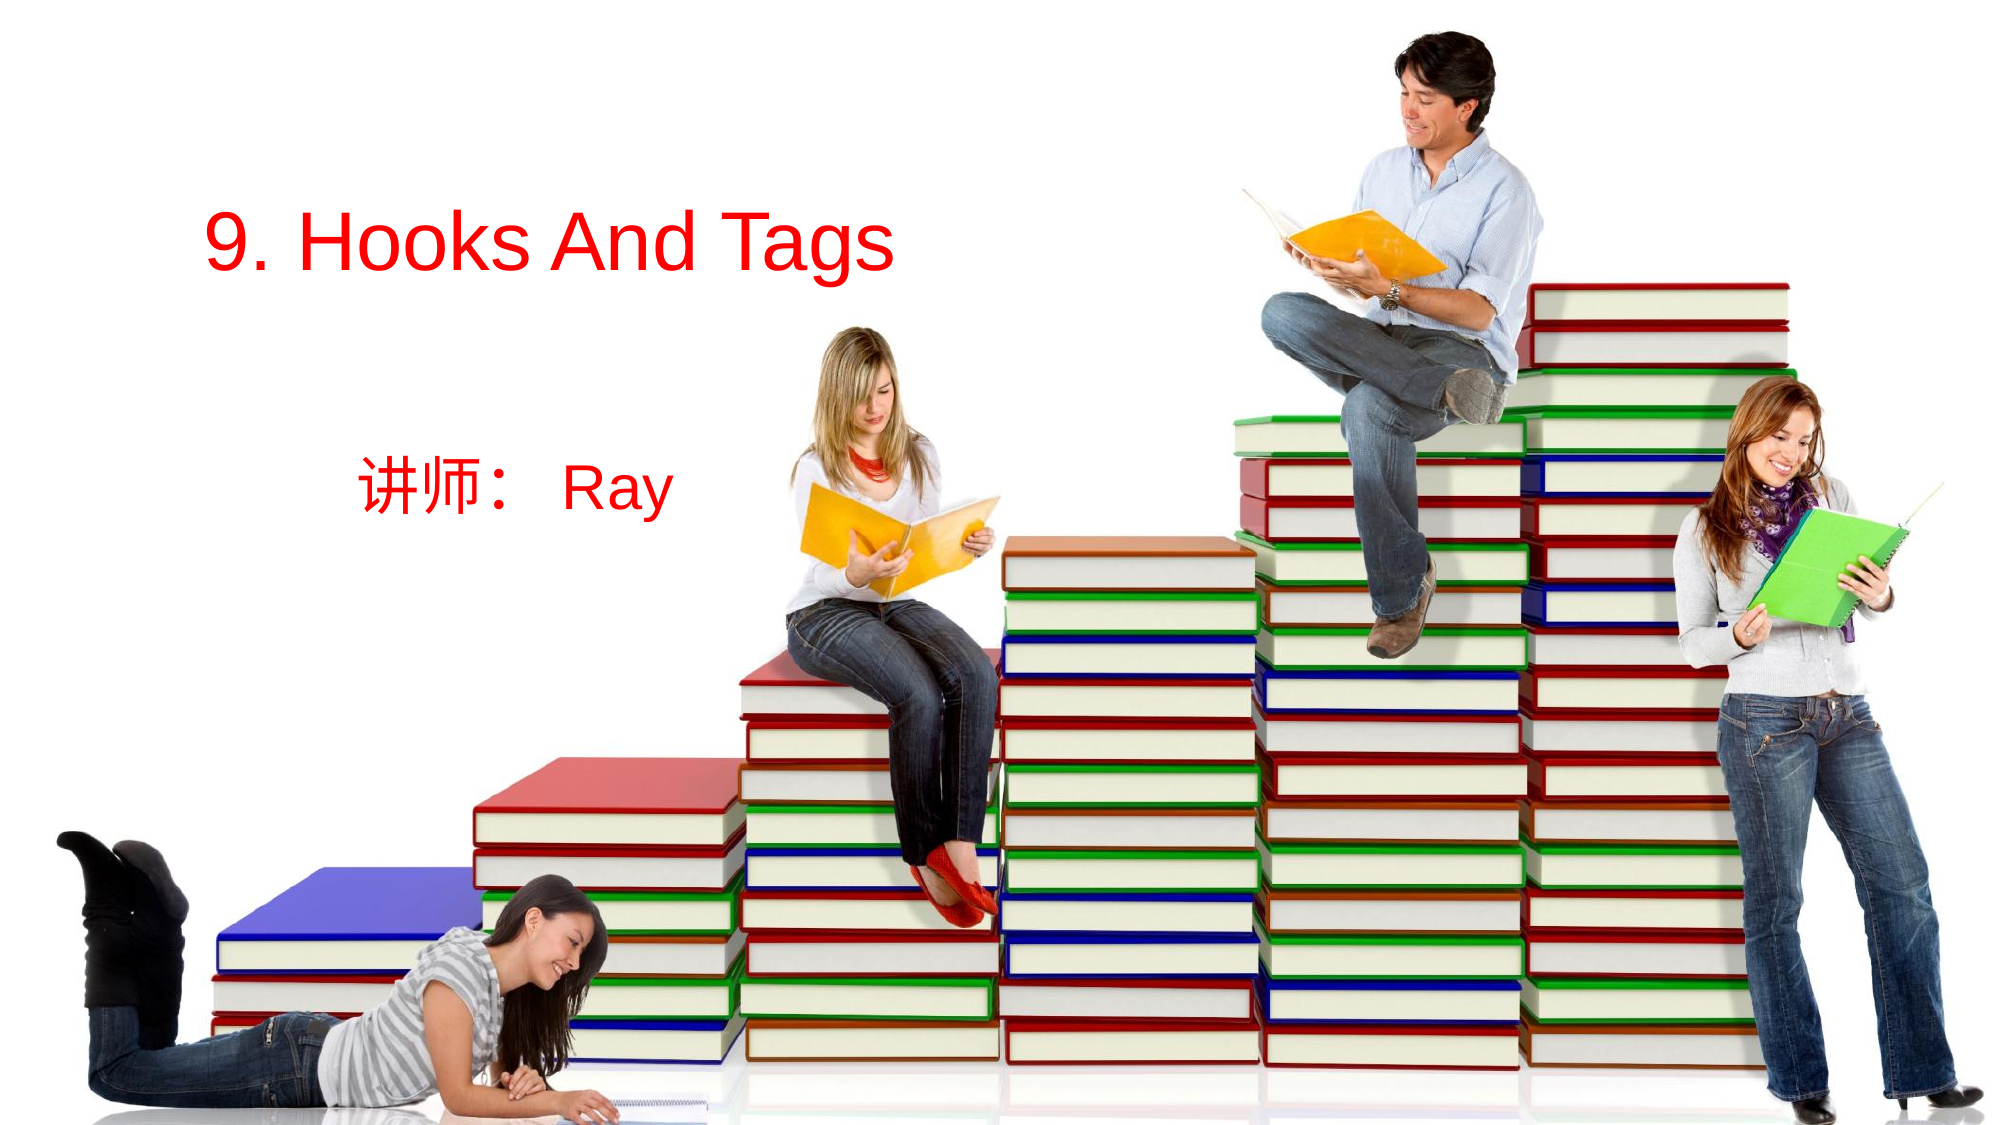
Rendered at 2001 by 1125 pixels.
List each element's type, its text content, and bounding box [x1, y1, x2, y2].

text_box 9. Hooks And Tags [35, 179, 1065, 294]
text_box [0, 0, 2000, 1125]
text_box 讲师：Ray [90, 400, 942, 530]
